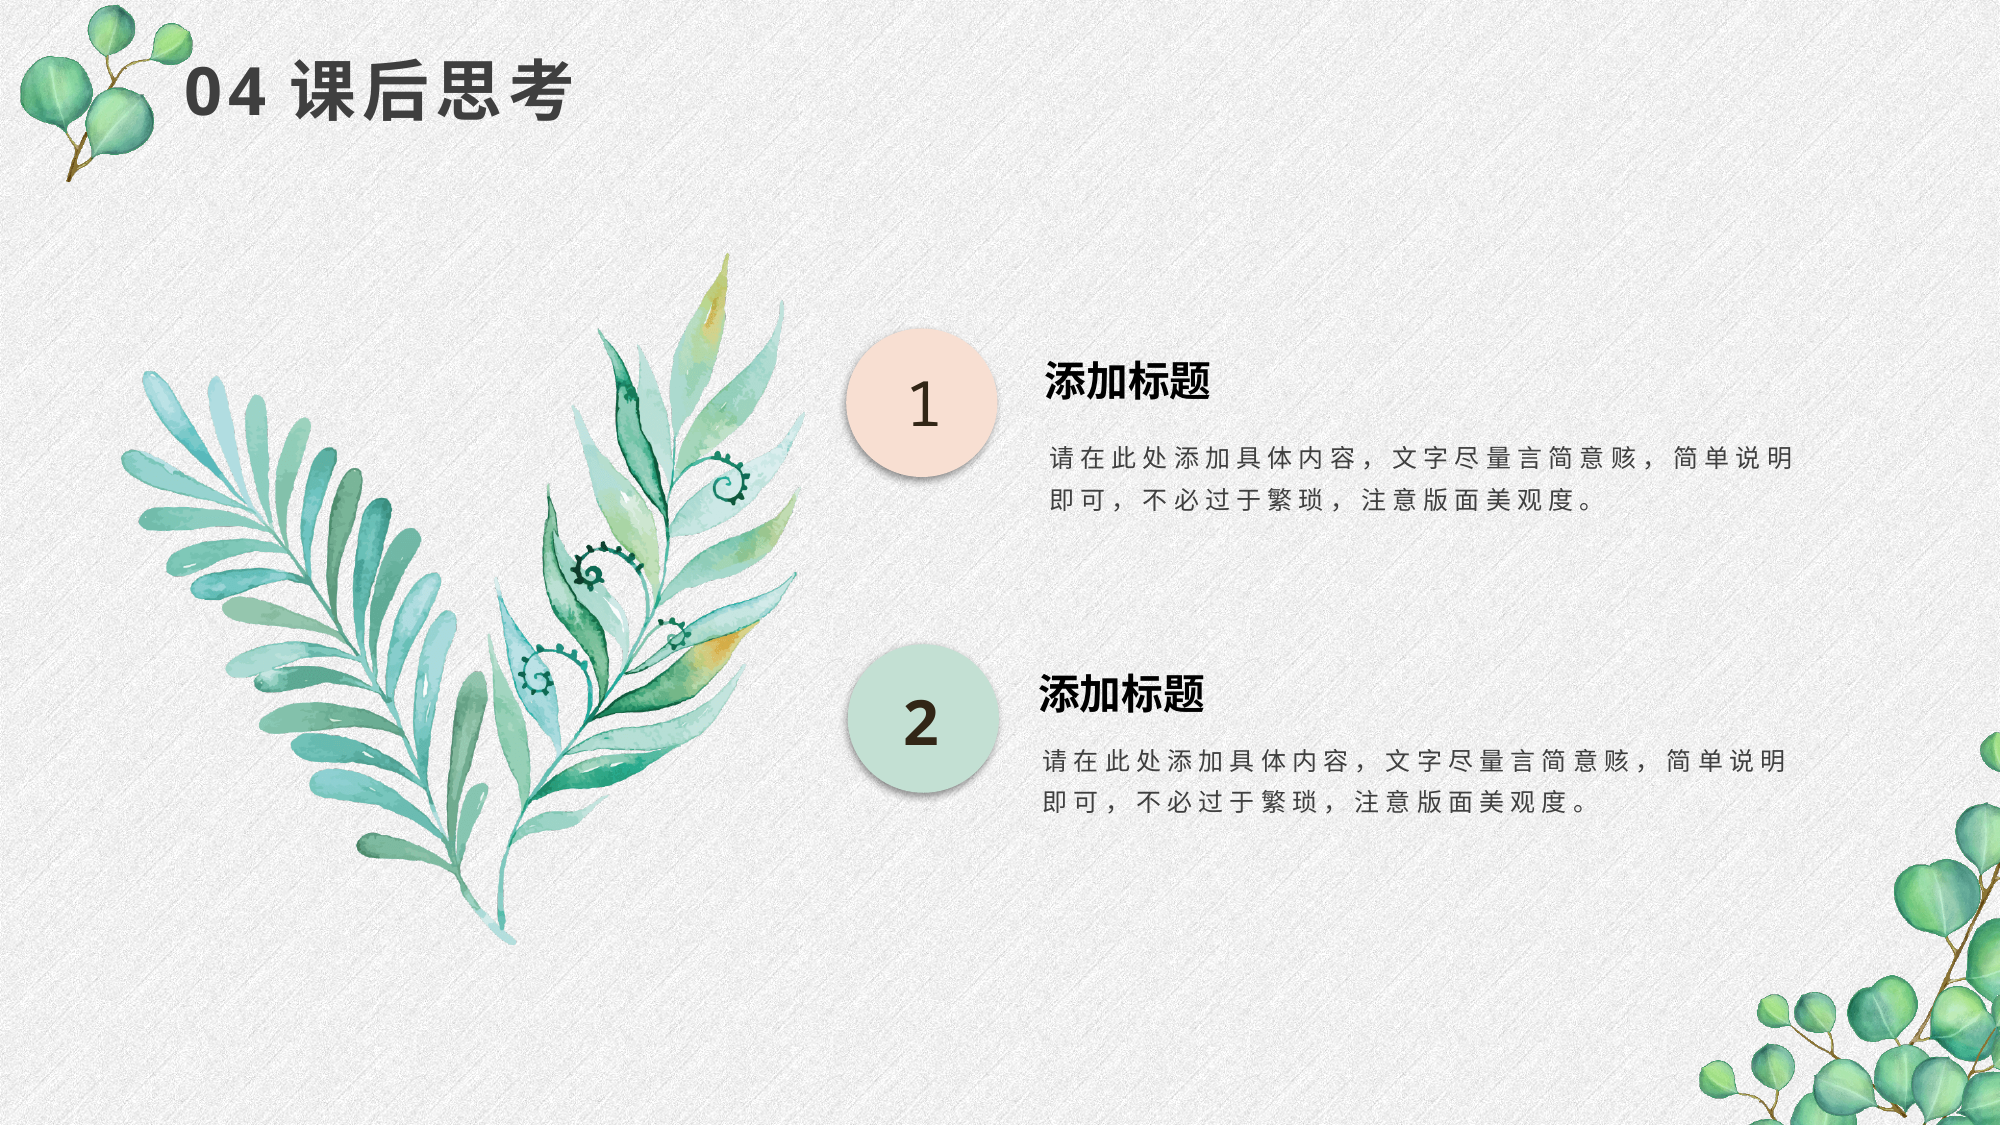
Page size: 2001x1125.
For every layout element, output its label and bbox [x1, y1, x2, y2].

text_box [847, 644, 999, 803]
text_box [846, 328, 998, 484]
picture [0, 0, 2000, 1125]
